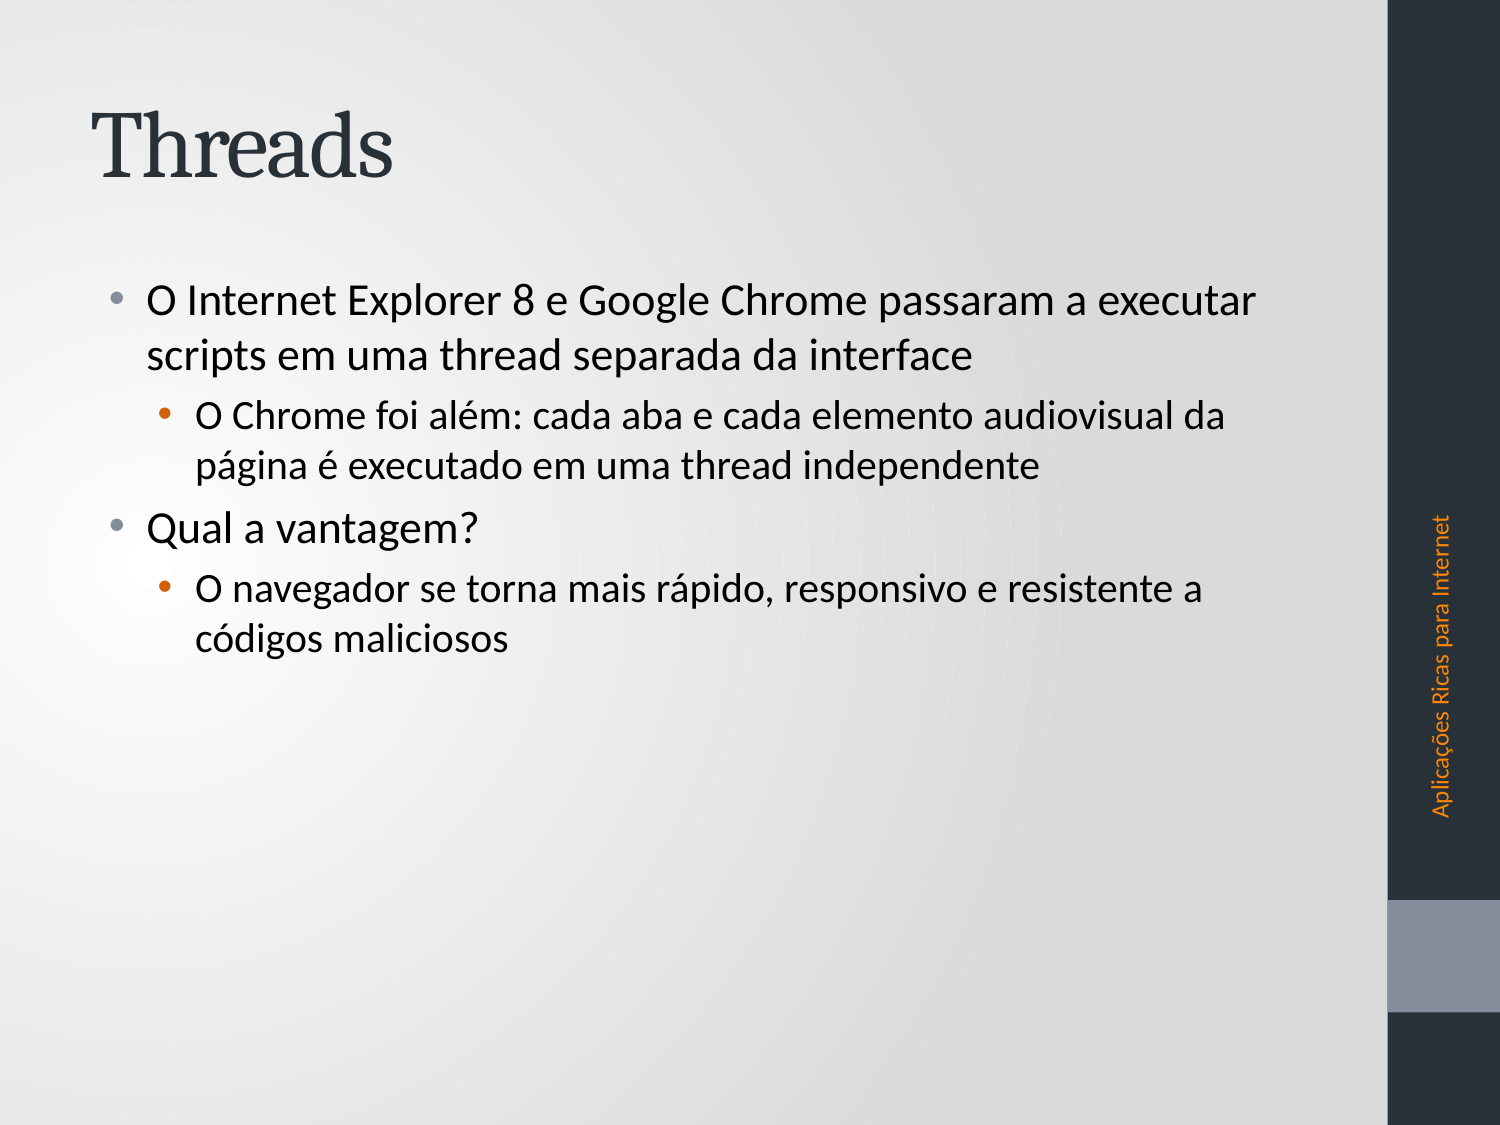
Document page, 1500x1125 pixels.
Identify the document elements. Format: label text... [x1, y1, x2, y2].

footer Aplicações Ricas para Internet [1408, 500, 1469, 889]
title Threads [75, 45, 1325, 233]
list O Internet Explorer 8 e Google Chrome passaram a executar scripts em uma thread separada da interface O Chrome foi além: cada aba e cada elemento audiovisual da página é executado em uma thread independente Qual a vantagem? O navegador se torna mais rápido, responsivo e resistente a códigos maliciosos [75, 262, 1325, 1050]
